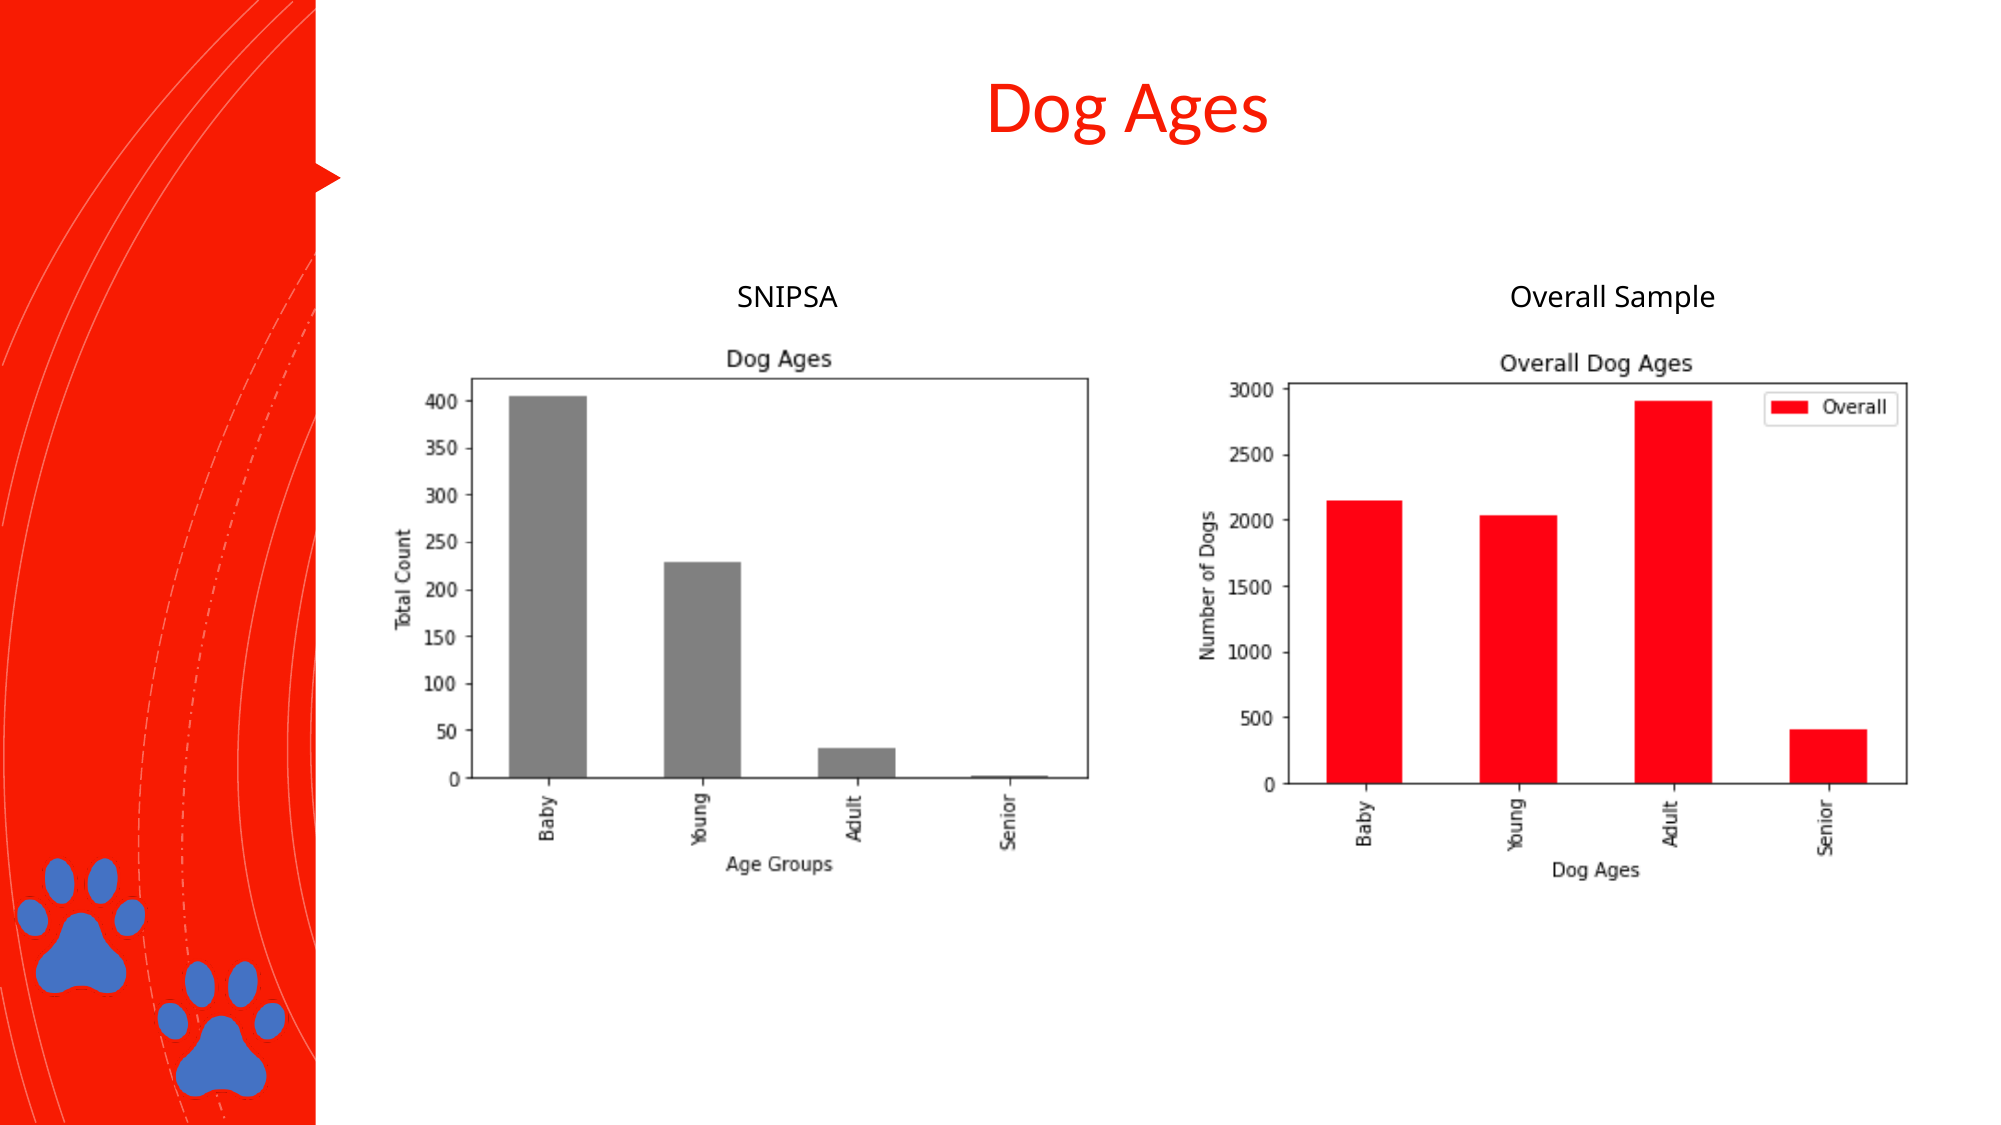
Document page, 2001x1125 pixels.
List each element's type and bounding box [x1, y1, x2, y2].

picture [1161, 333, 1969, 905]
text_box [0, 0, 1996, 1125]
picture [0, 825, 299, 1125]
picture [382, 333, 1101, 880]
